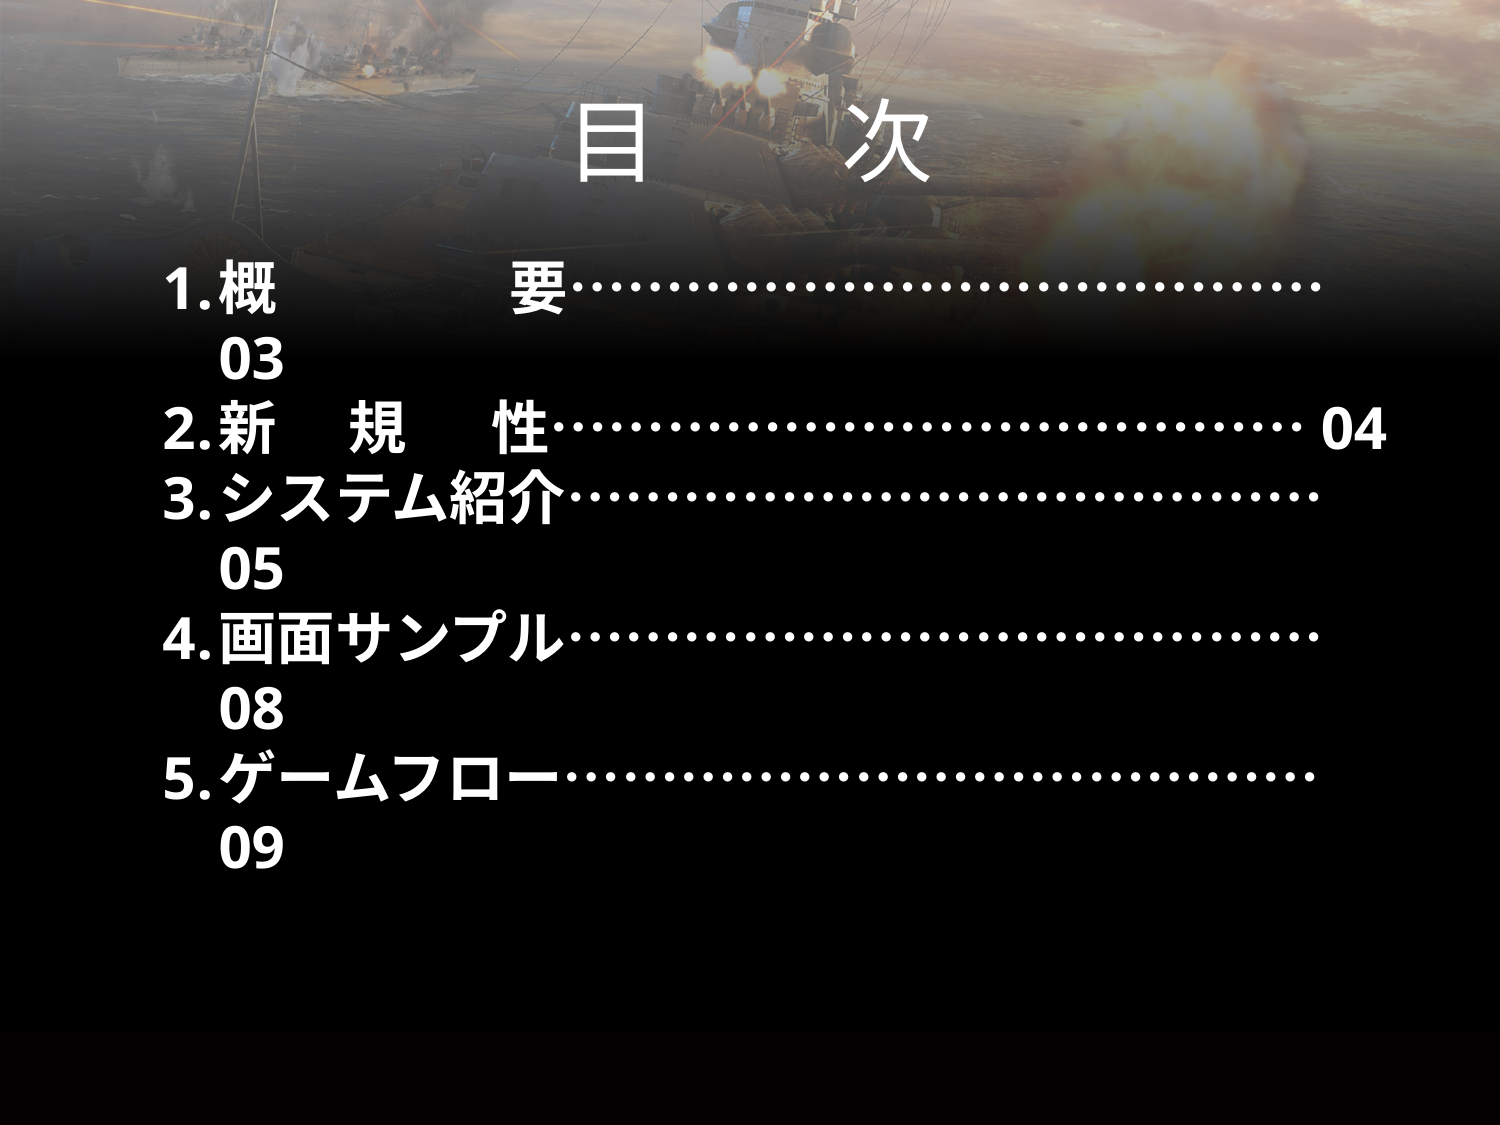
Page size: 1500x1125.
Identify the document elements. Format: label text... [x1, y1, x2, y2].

text_box 概 要…………………………………03 新 規 性…………………………………04 システム紹介…………………………………05 画面サンプル…………………………………08 ゲームフロー…………………………………09 [147, 243, 1406, 958]
picture [0, 0, 1500, 1125]
title 目 次 [75, 45, 1425, 233]
